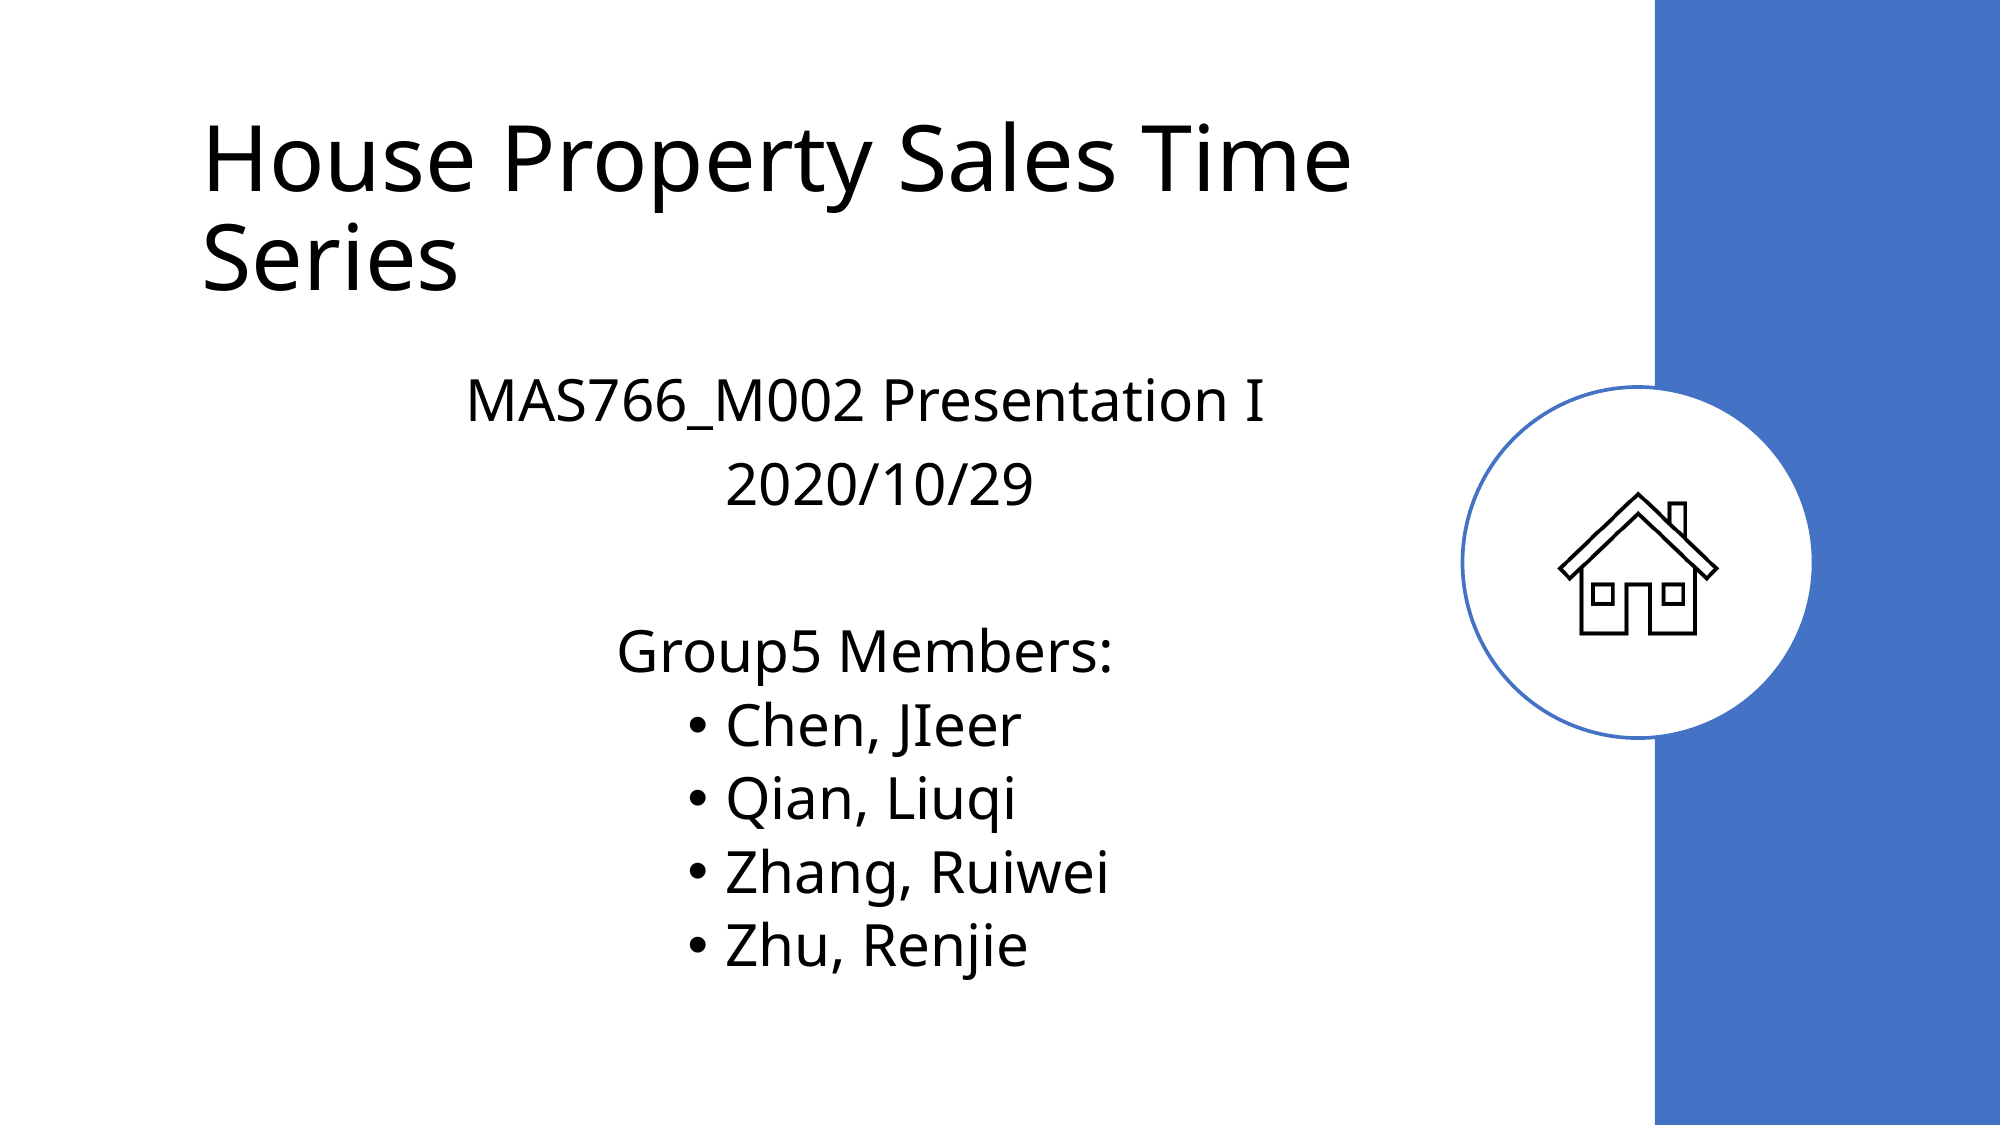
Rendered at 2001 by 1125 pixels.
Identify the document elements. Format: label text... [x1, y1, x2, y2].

text_box [1461, 385, 1815, 740]
text_box MAS766_M002 Presentation I 2020/10/29 Group5 Members: Chen, JIeer Qian, Liuqi Zhang, Ruiwei Zhu, Renjie [447, 363, 1283, 949]
picture [1544, 468, 1732, 657]
text_box [1654, 0, 2000, 1125]
title House Property Sales Time Series [186, 102, 1545, 321]
